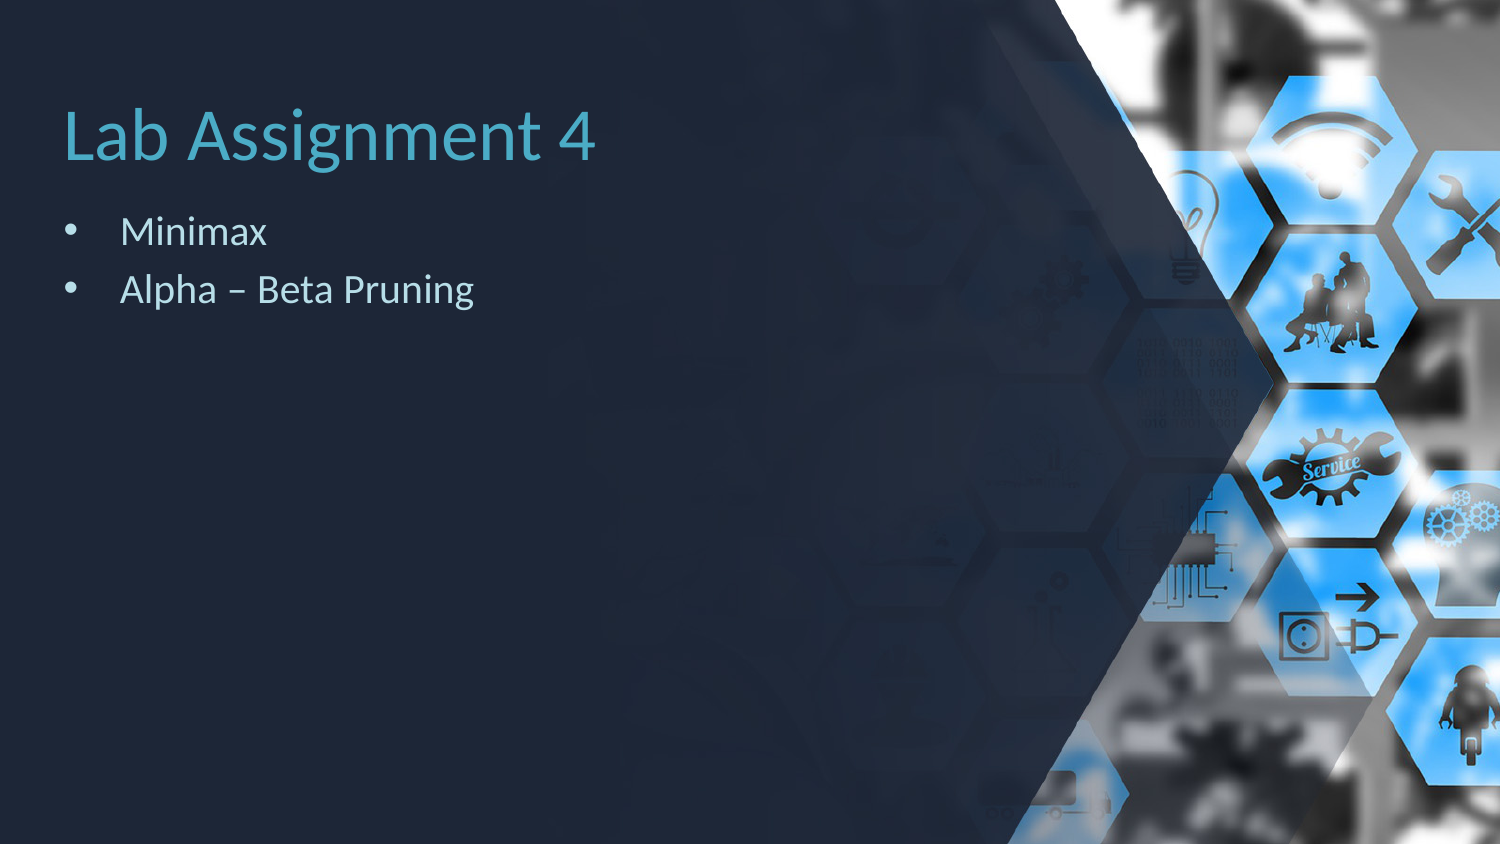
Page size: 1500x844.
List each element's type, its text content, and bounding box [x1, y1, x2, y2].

picture [0, 0, 1500, 844]
list Minimax Alpha – Beta Pruning [48, 196, 1126, 773]
title Lab Assignment 4 [48, 71, 1126, 191]
